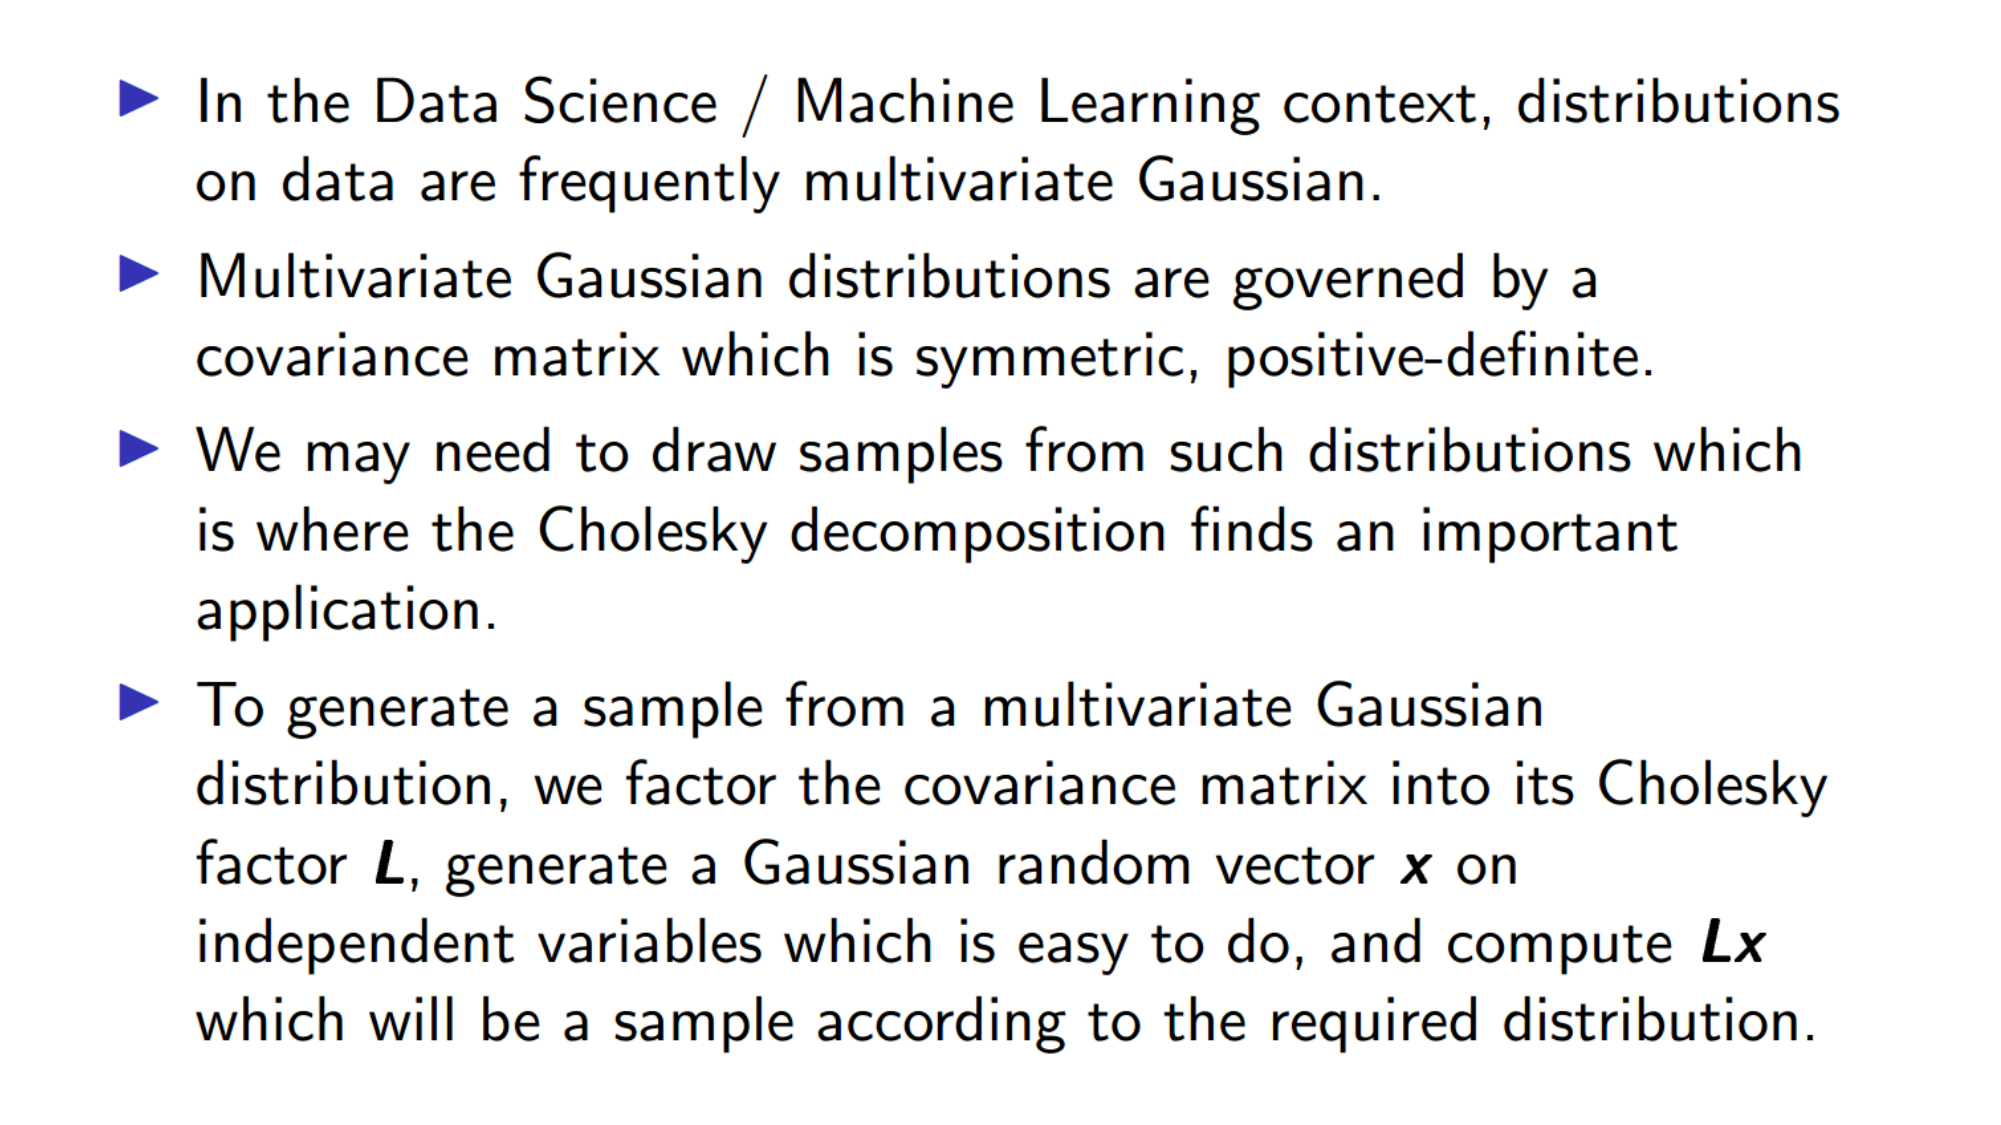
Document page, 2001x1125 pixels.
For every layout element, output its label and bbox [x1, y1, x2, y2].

picture [29, 65, 1858, 1059]
